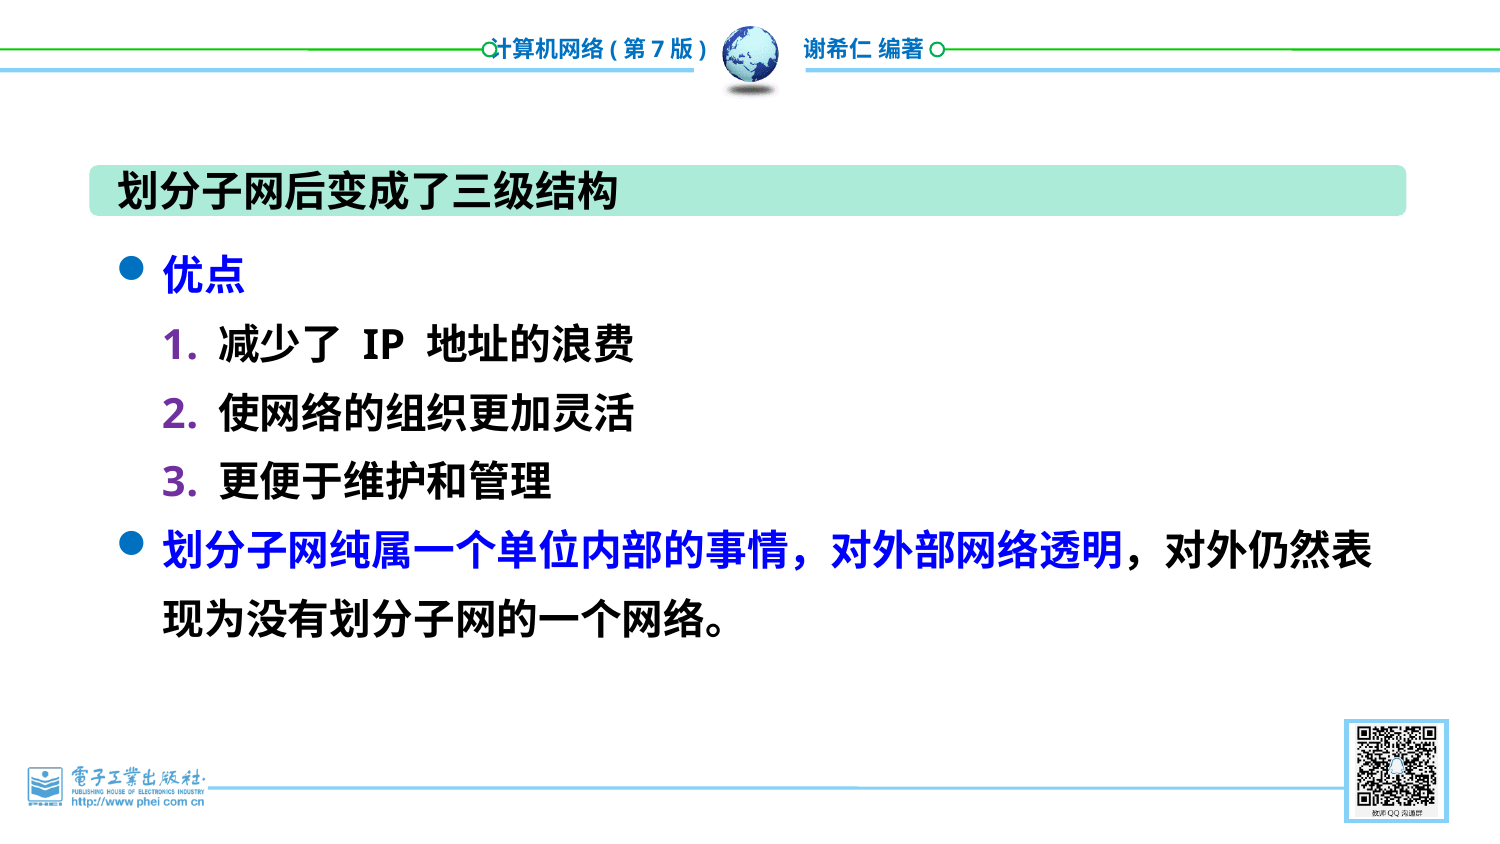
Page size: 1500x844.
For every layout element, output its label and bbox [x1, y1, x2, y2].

text_box [89, 157, 1407, 650]
picture [23, 764, 208, 809]
picture [720, 24, 780, 100]
picture [1355, 724, 1438, 817]
